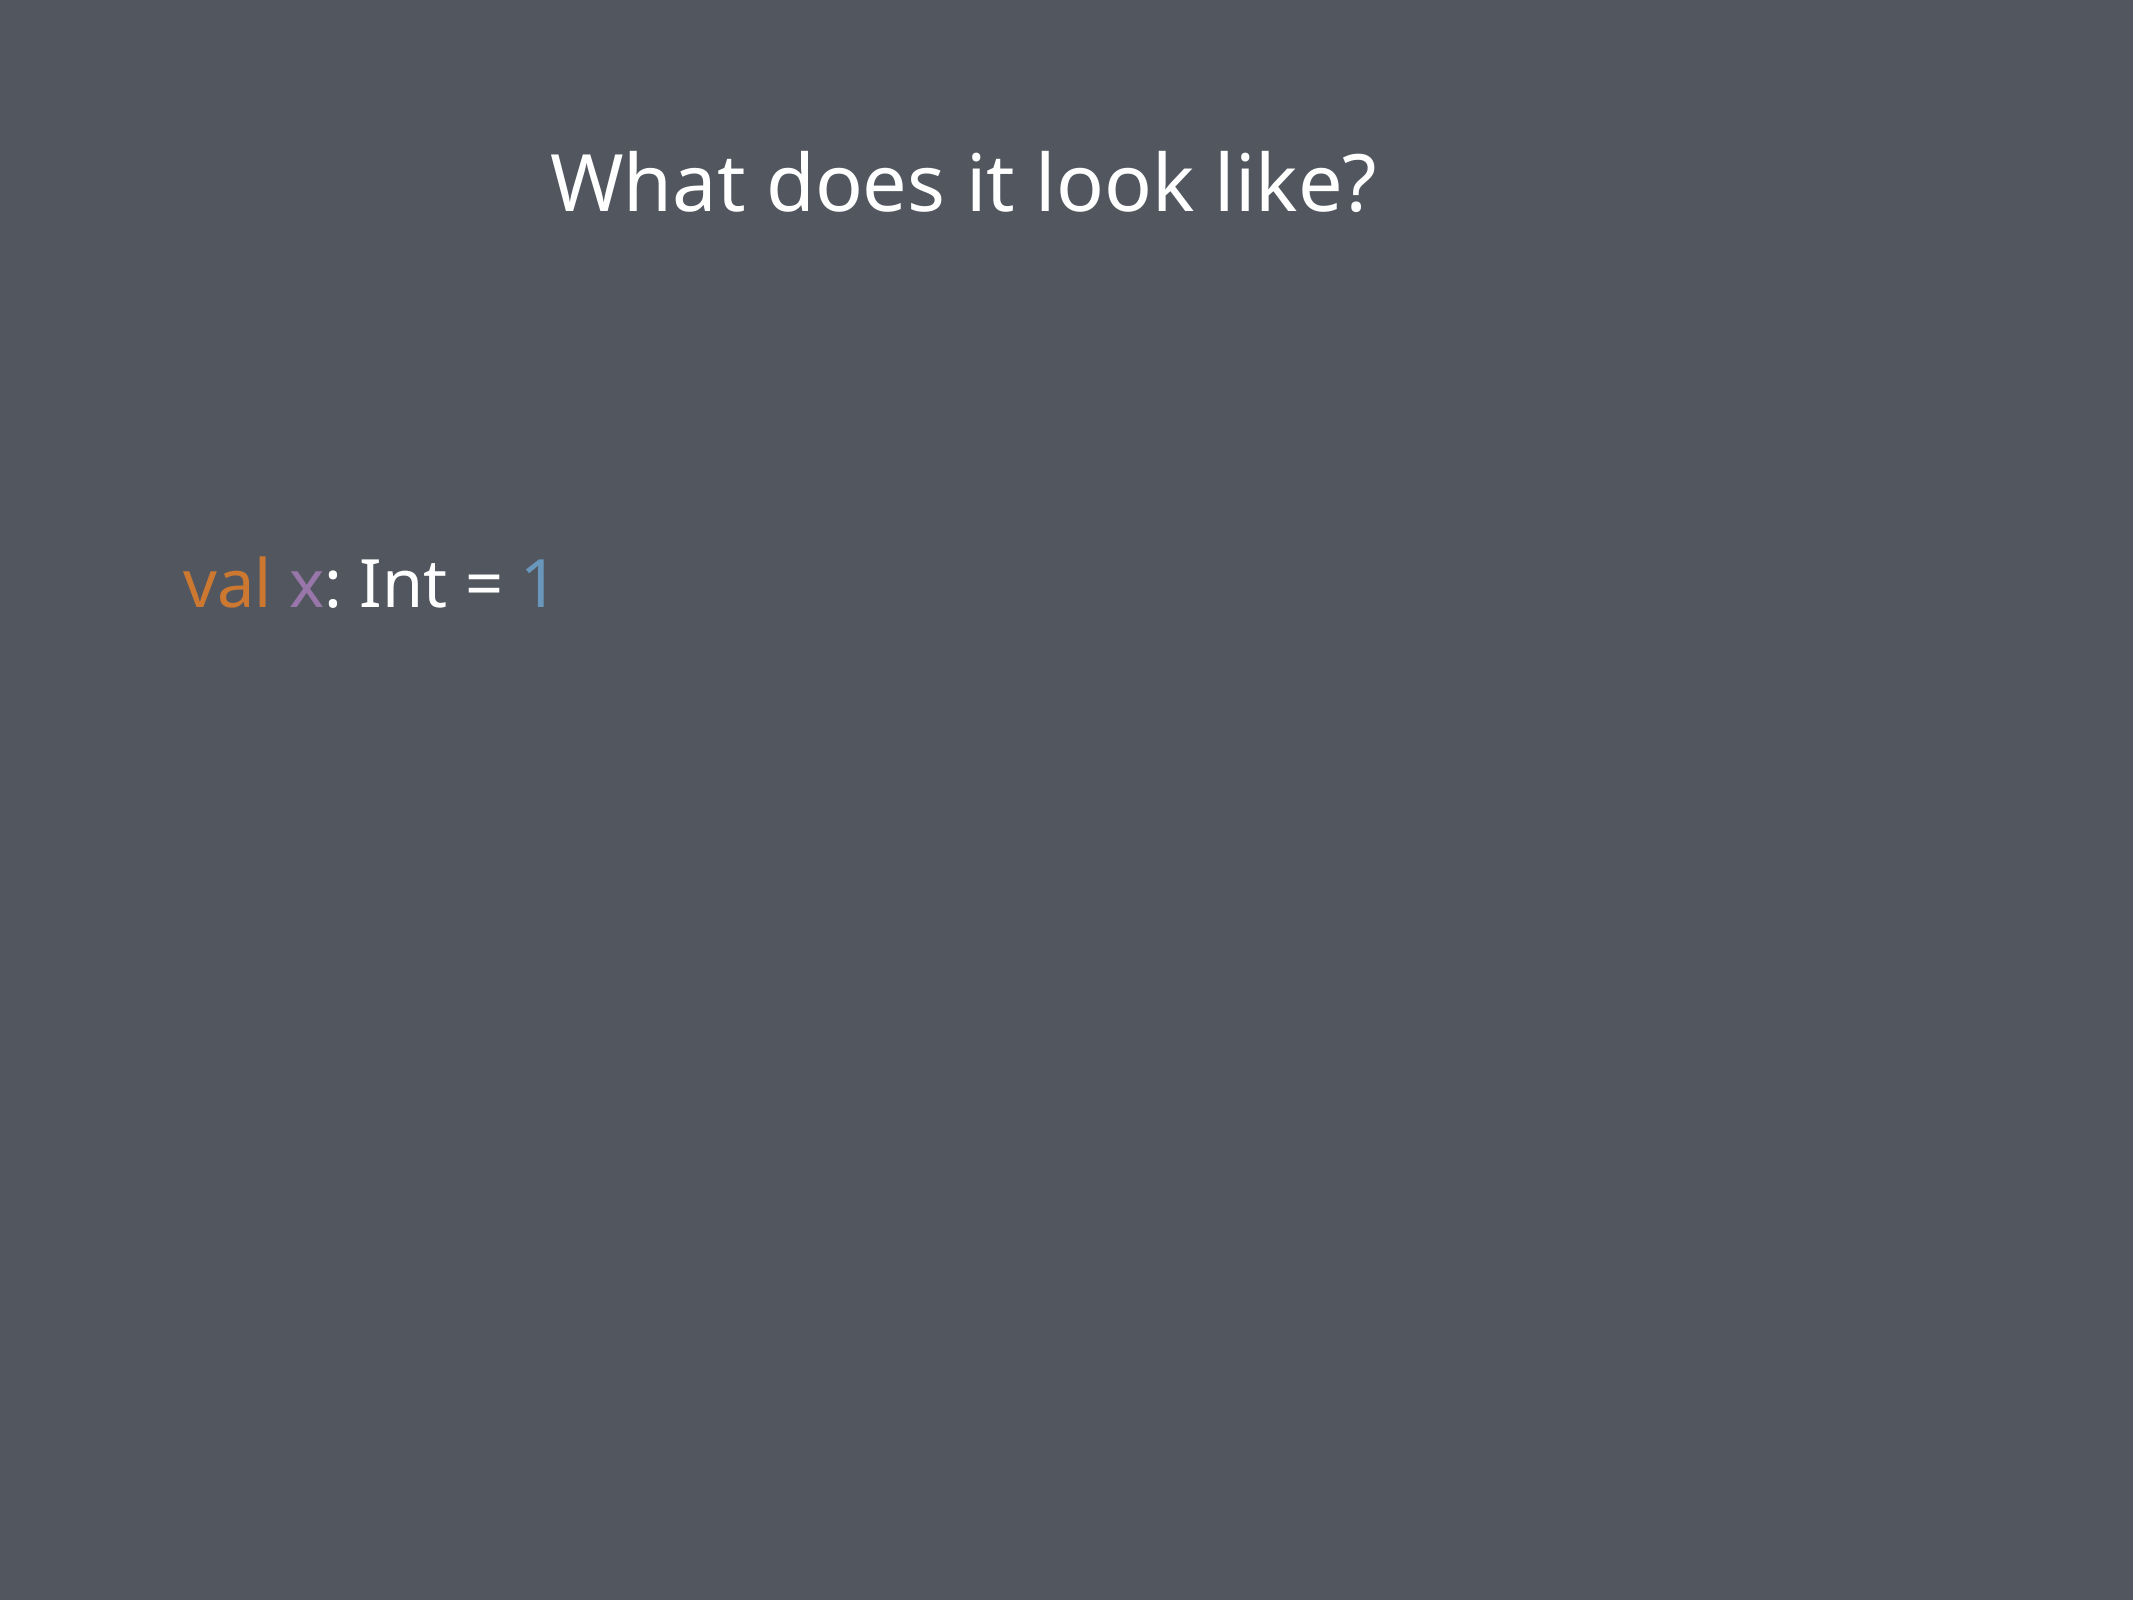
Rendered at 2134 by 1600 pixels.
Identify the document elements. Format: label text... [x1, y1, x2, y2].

text_box What does it look like? [541, 123, 1386, 235]
text_box val x: Int = 1 [158, 532, 584, 629]
